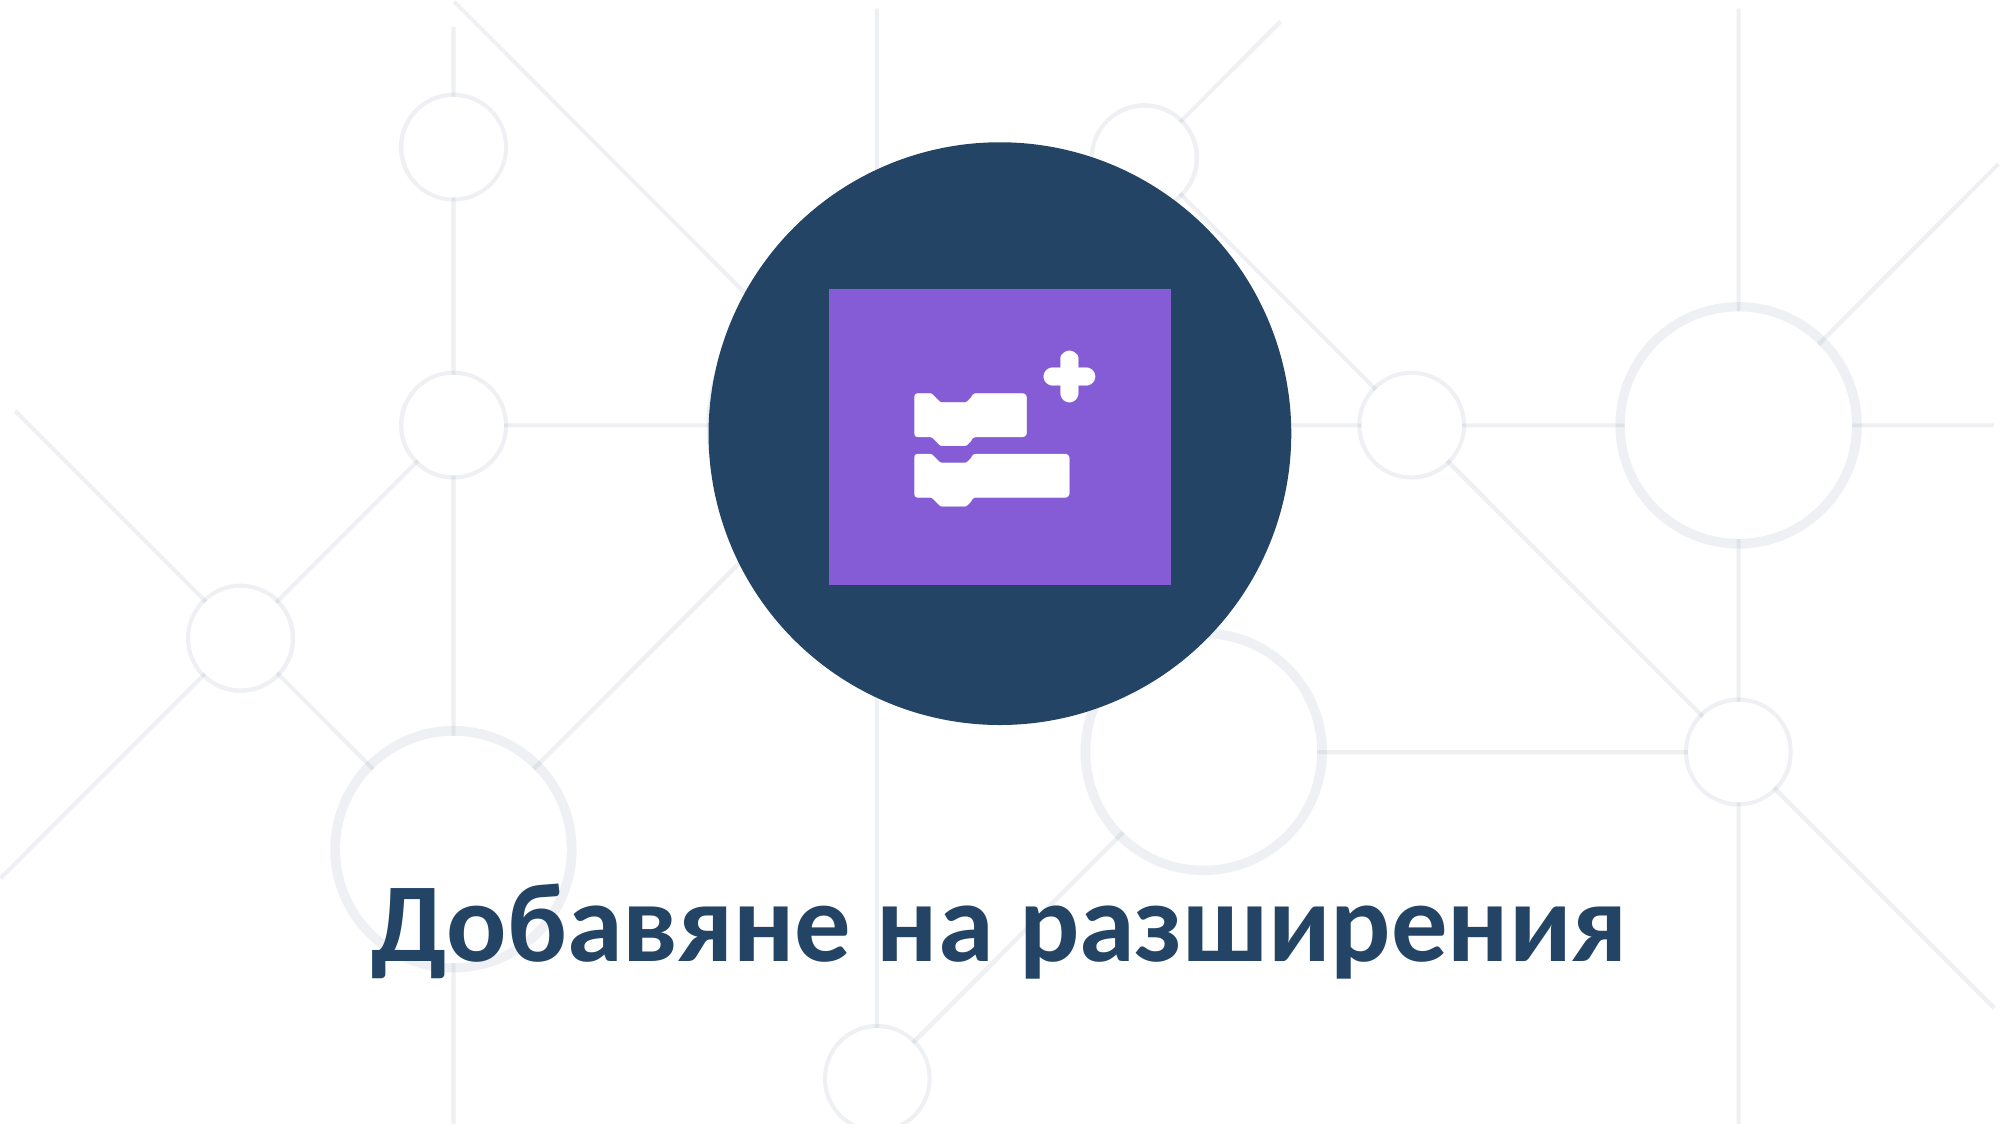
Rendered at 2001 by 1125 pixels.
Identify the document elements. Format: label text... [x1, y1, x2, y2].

picture [828, 289, 1172, 585]
list Добавяне на разширения [100, 849, 1900, 976]
